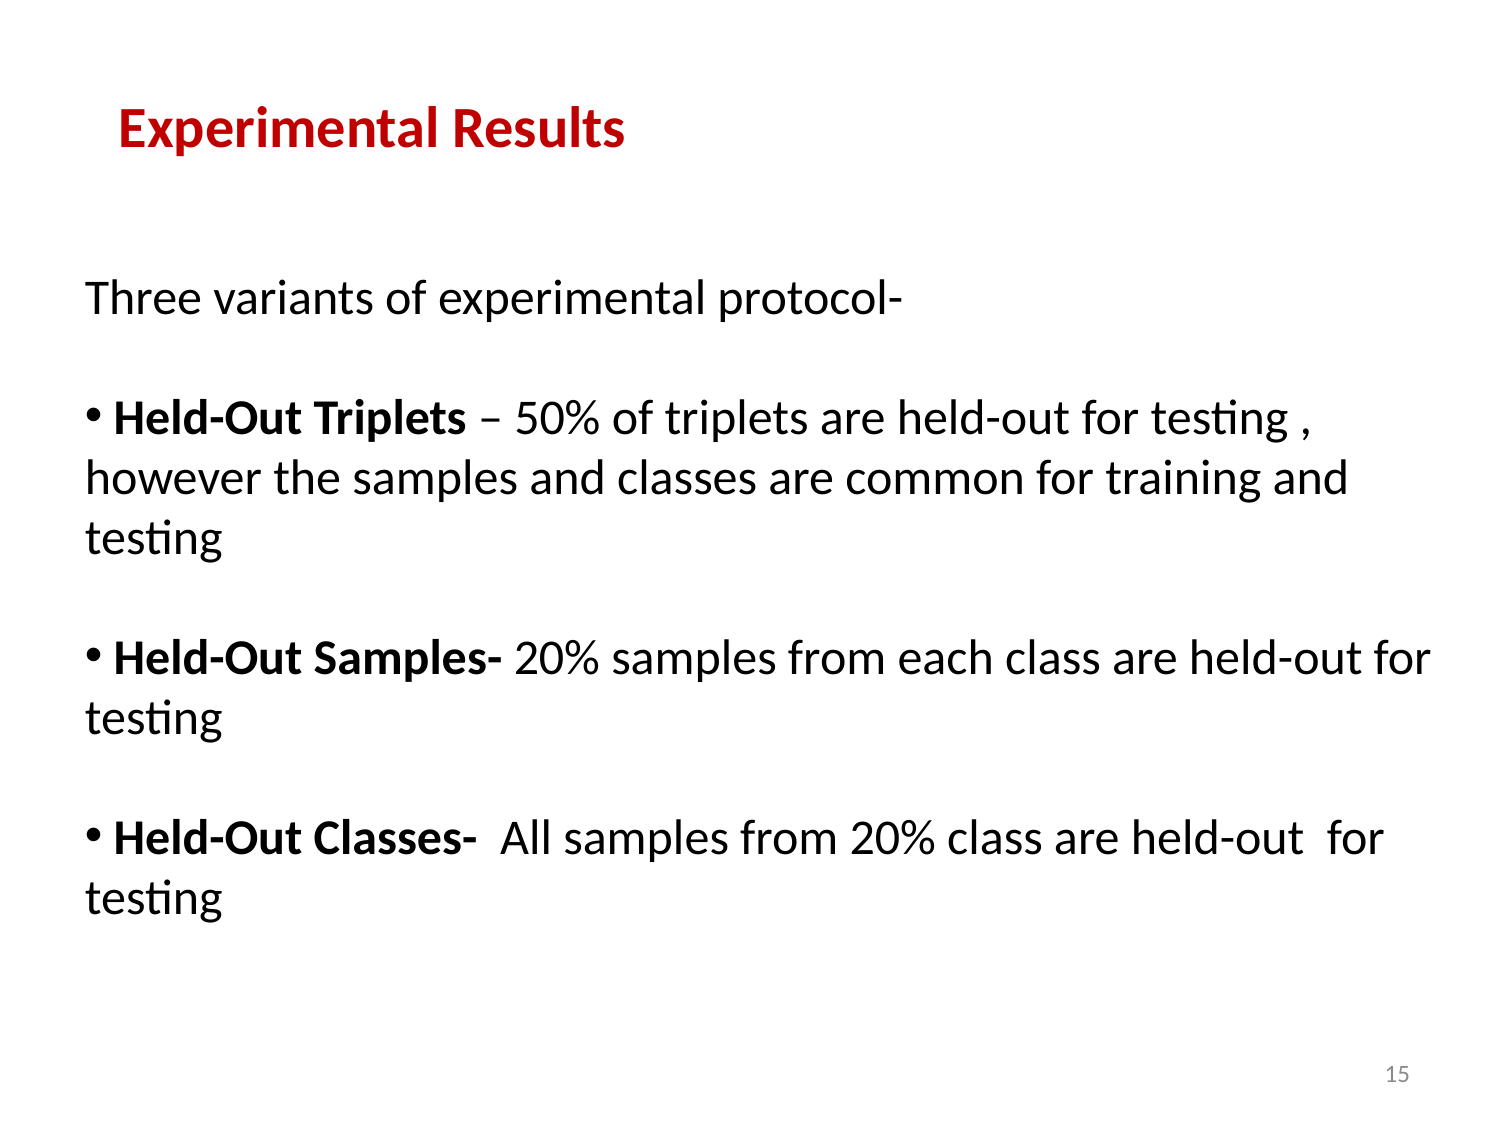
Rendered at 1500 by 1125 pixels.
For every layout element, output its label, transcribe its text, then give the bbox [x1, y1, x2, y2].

slide_number 15 [1074, 1042, 1425, 1103]
text_box Experimental Results [103, 82, 762, 167]
text_box Three variants of experimental protocol- Held-Out Triplets – 50% of triplets are held-out for testing , however the samples and classes are common for training and testing Held-Out Samples- 20% samples from each class are held-out for testing Held-Out Classes- All samples from 20% class are held-out for testing [70, 257, 1454, 993]
